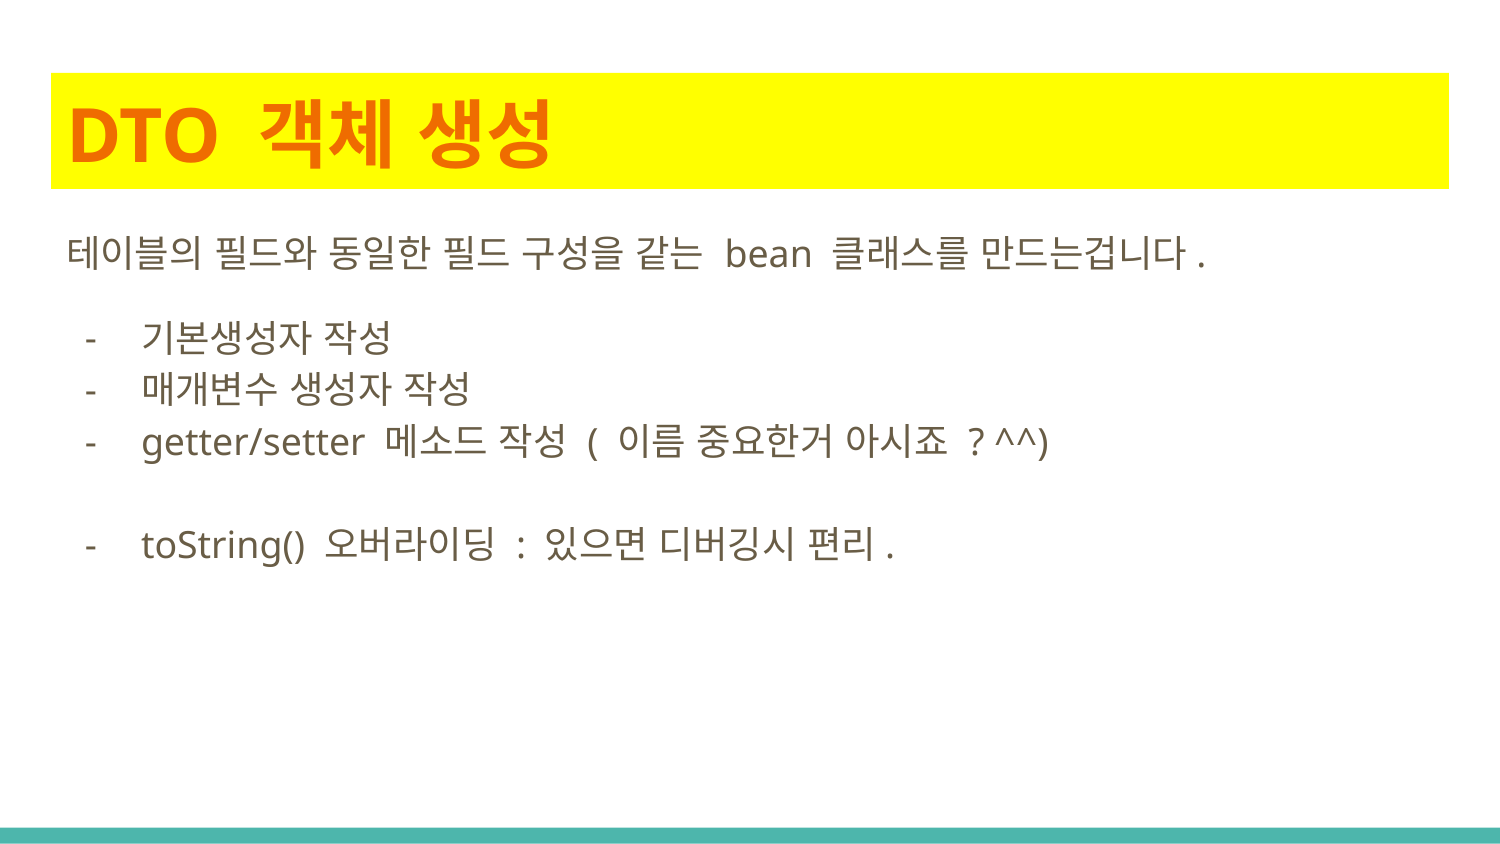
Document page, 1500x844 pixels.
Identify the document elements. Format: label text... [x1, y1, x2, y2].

title DTO 객체 생성 [51, 72, 1449, 189]
list 테이블의 필드와 동일한 필드 구성을 같는 bean 클래스를 만드는겁니다. 기본생성자 작성 매개변수 생성자 작성 getter/setter 메소드 작성 ( 이름 중요한거 아시죠 ? ^^) toString() 오버라이딩 : 있으면 디버깅시 편리. [51, 207, 1449, 750]
